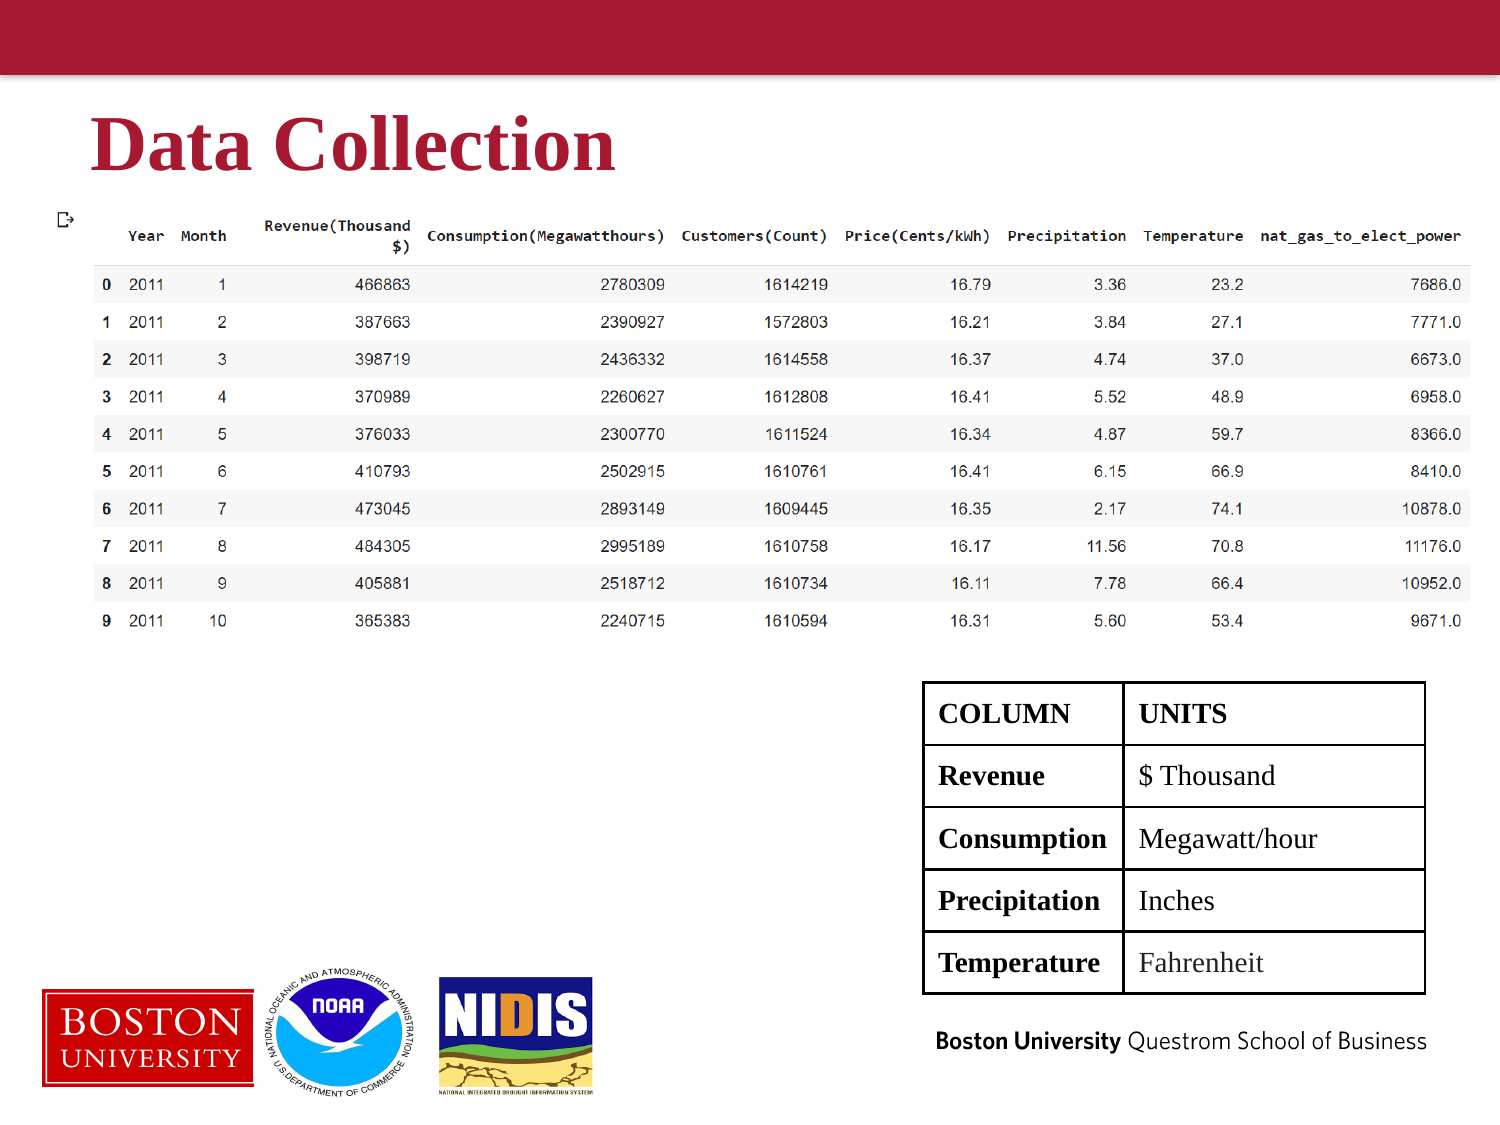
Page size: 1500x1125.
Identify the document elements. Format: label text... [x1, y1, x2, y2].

table_cell Fahrenheit [1125, 933, 1424, 992]
table_cell Temperature [925, 933, 1122, 992]
table_cell Megawatt/hour [1125, 808, 1424, 868]
table_cell Precipitation [925, 871, 1122, 930]
table_header UNITS [1125, 684, 1424, 744]
table_header COLUMN [925, 684, 1122, 744]
title Data Collection [75, 45, 1425, 196]
table_cell $ Thousand [1125, 746, 1424, 806]
picture [42, 959, 424, 1100]
picture [24, 197, 1476, 638]
table_cell Consumption [925, 808, 1122, 868]
table_cell Inches [1125, 871, 1424, 930]
picture [431, 970, 595, 1100]
picture [922, 976, 1439, 1105]
table_cell Revenue [925, 746, 1122, 806]
